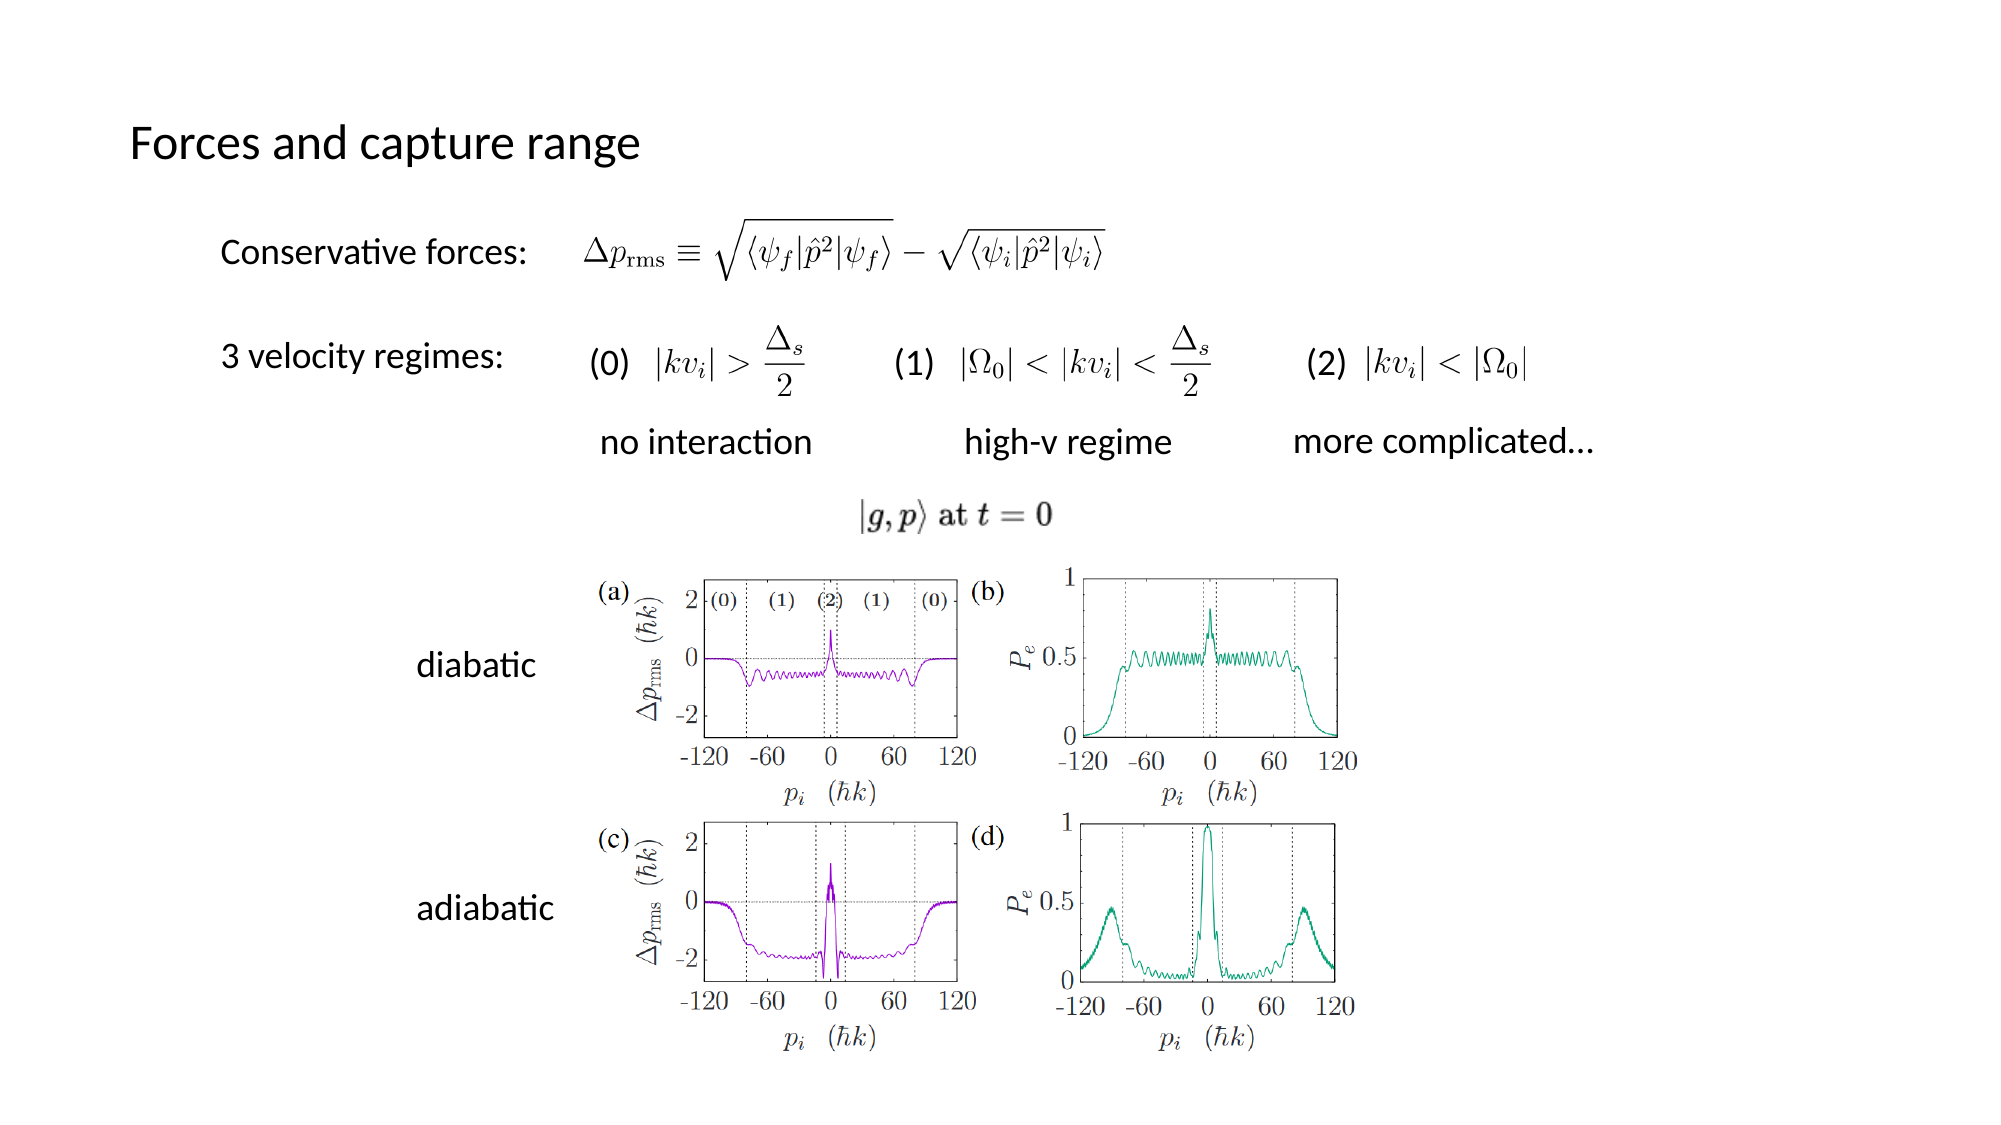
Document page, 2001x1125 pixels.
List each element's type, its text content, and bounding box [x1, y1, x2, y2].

picture [653, 325, 805, 397]
text_box adiabatic [401, 875, 561, 936]
text_box diabatic [401, 632, 552, 693]
text_box more complicated… [1278, 408, 1610, 469]
text_box no interaction [568, 409, 829, 470]
text_box (0) [573, 330, 646, 391]
picture [1363, 346, 1525, 381]
text_box (1) [878, 330, 950, 391]
text_box Conservative forces: [205, 219, 544, 280]
text_box 3 velocity regimes: [205, 323, 520, 384]
picture [957, 325, 1212, 397]
text_box (2) [1291, 330, 1363, 391]
text_box high-v regime [932, 409, 1188, 470]
picture [579, 219, 1108, 281]
picture [856, 499, 1054, 535]
text_box Forces and capture range [115, 102, 657, 177]
picture [561, 545, 1385, 1073]
